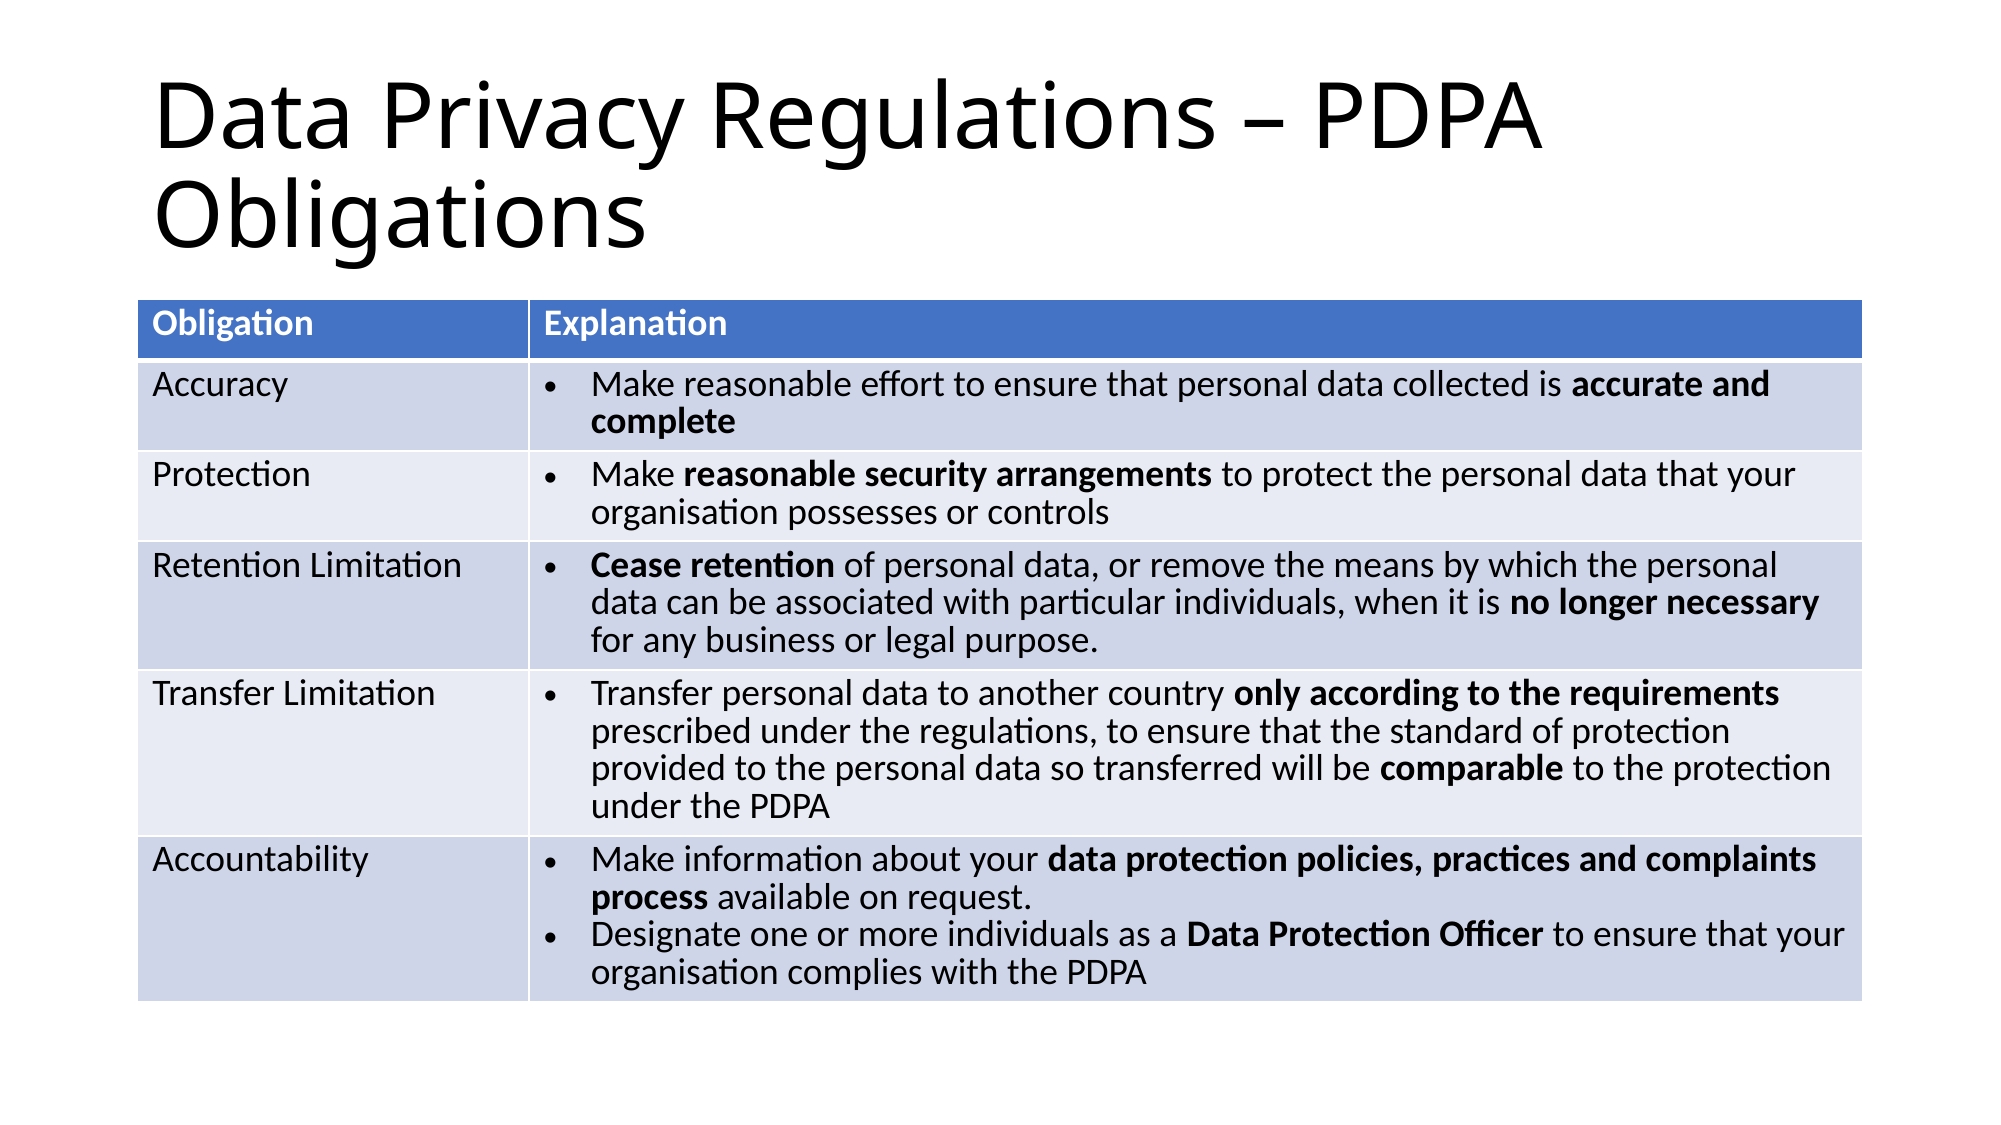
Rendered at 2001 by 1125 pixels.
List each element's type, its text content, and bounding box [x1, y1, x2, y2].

table_cell Make reasonable security arrangements to protect the personal data that your organisation possesses or controls [530, 452, 1862, 540]
table_cell Make information about your data protection policies, practices and complaints process available on request. Designate one or more individuals as a Data Protection Officer to ensure that your organisation complies with the PDPA [530, 837, 1862, 1001]
title Data Privacy Regulations – PDPA Obligations [137, 59, 1863, 278]
table_cell Protection [138, 452, 528, 540]
table_cell Transfer personal data to another country only according to the requirements prescribed under the regulations, to ensure that the standard of protection provided to the personal data so transferred will be comparable to the protection under the PDPA [530, 671, 1862, 835]
table_cell Cease retention of personal data, or remove the means by which the personal data can be associated with particular individuals, when it is no longer necessary for any business or legal purpose. [530, 542, 1862, 669]
table_cell Accountability [138, 837, 528, 1001]
table_header Explanation [530, 300, 1862, 358]
table_cell Accuracy [138, 363, 528, 450]
table_header Obligation [138, 300, 528, 358]
table_cell Retention Limitation [138, 542, 528, 669]
table_cell Transfer Limitation [138, 671, 528, 835]
table_cell Make reasonable effort to ensure that personal data collected is accurate and complete [530, 363, 1862, 450]
